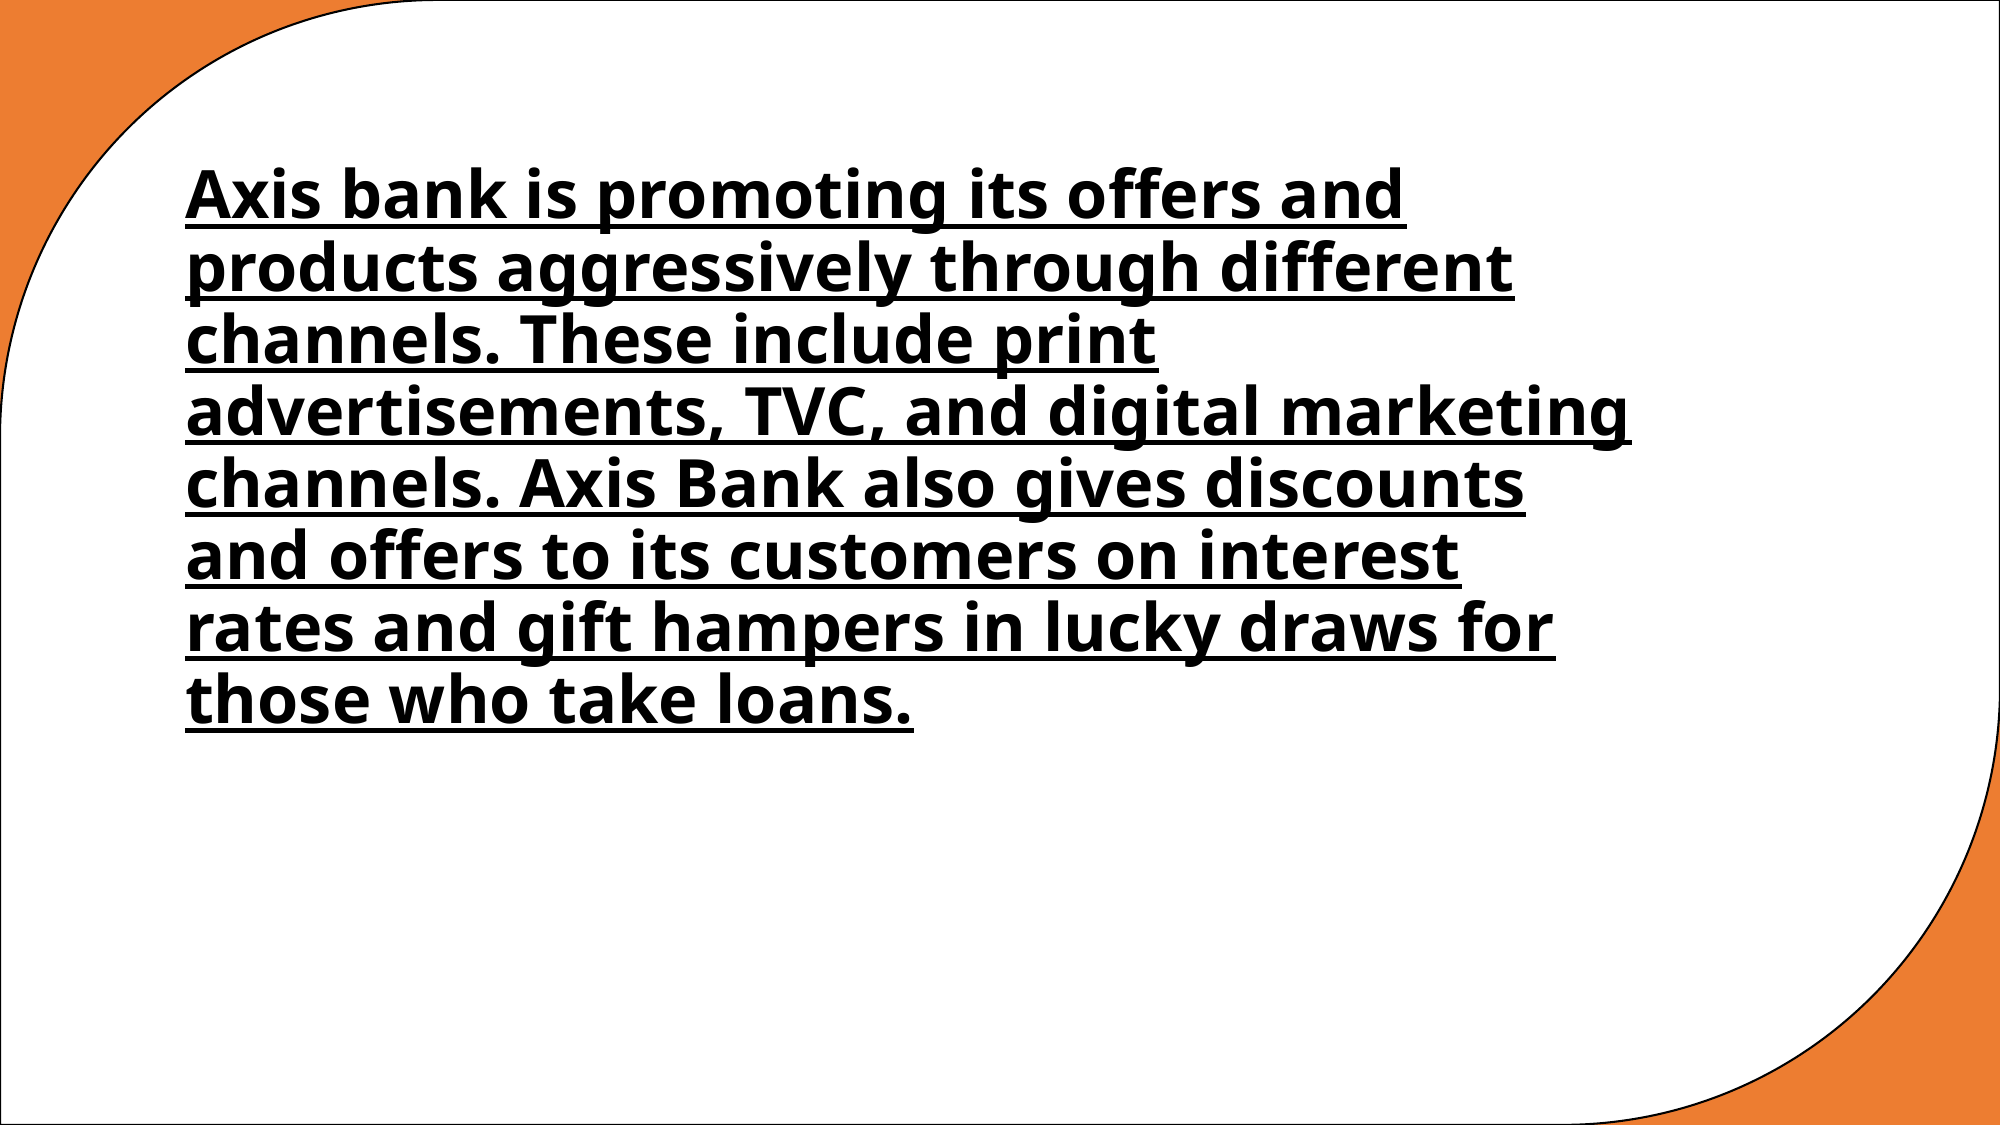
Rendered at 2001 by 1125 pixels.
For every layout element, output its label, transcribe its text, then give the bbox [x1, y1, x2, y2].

text_box [0, 0, 2000, 1125]
title Axis bank is promoting its offers and products aggressively through different channels. These include print advertisements, TVC, and digital marketing channels. Axis Bank also gives discounts and offers to its customers on interest rates and gift hampers in lucky draws for those who take loans. [169, 153, 1658, 1125]
